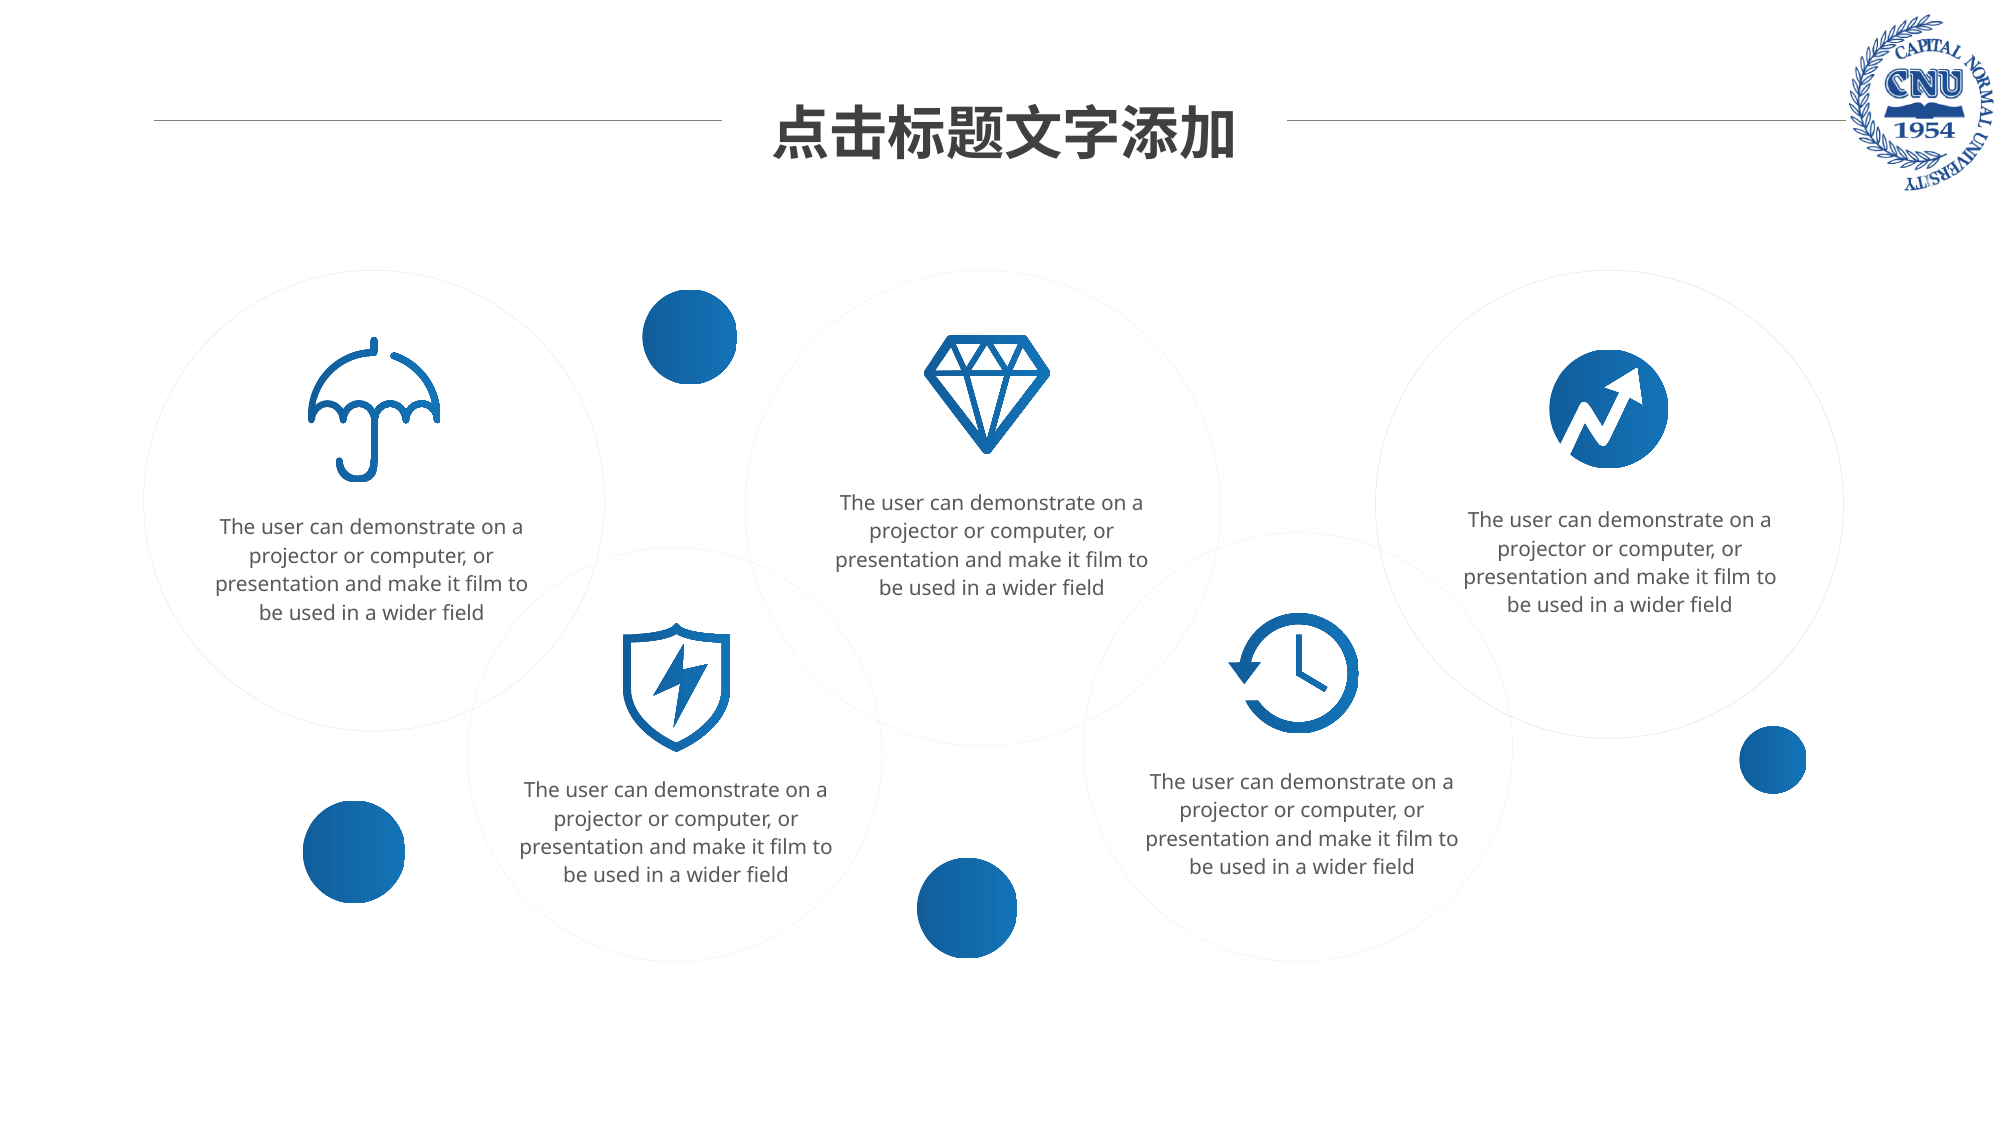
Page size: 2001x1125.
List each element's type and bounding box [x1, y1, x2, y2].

text_box [916, 857, 1018, 959]
text_box [153, 74, 1846, 171]
text_box [143, 270, 605, 732]
text_box [467, 547, 883, 962]
text_box [1083, 532, 1513, 962]
text_box [1739, 739, 1807, 794]
text_box [745, 270, 1221, 746]
text_box [1375, 270, 1844, 739]
text_box [642, 289, 738, 385]
text_box [302, 800, 406, 904]
picture [1846, 12, 2000, 191]
